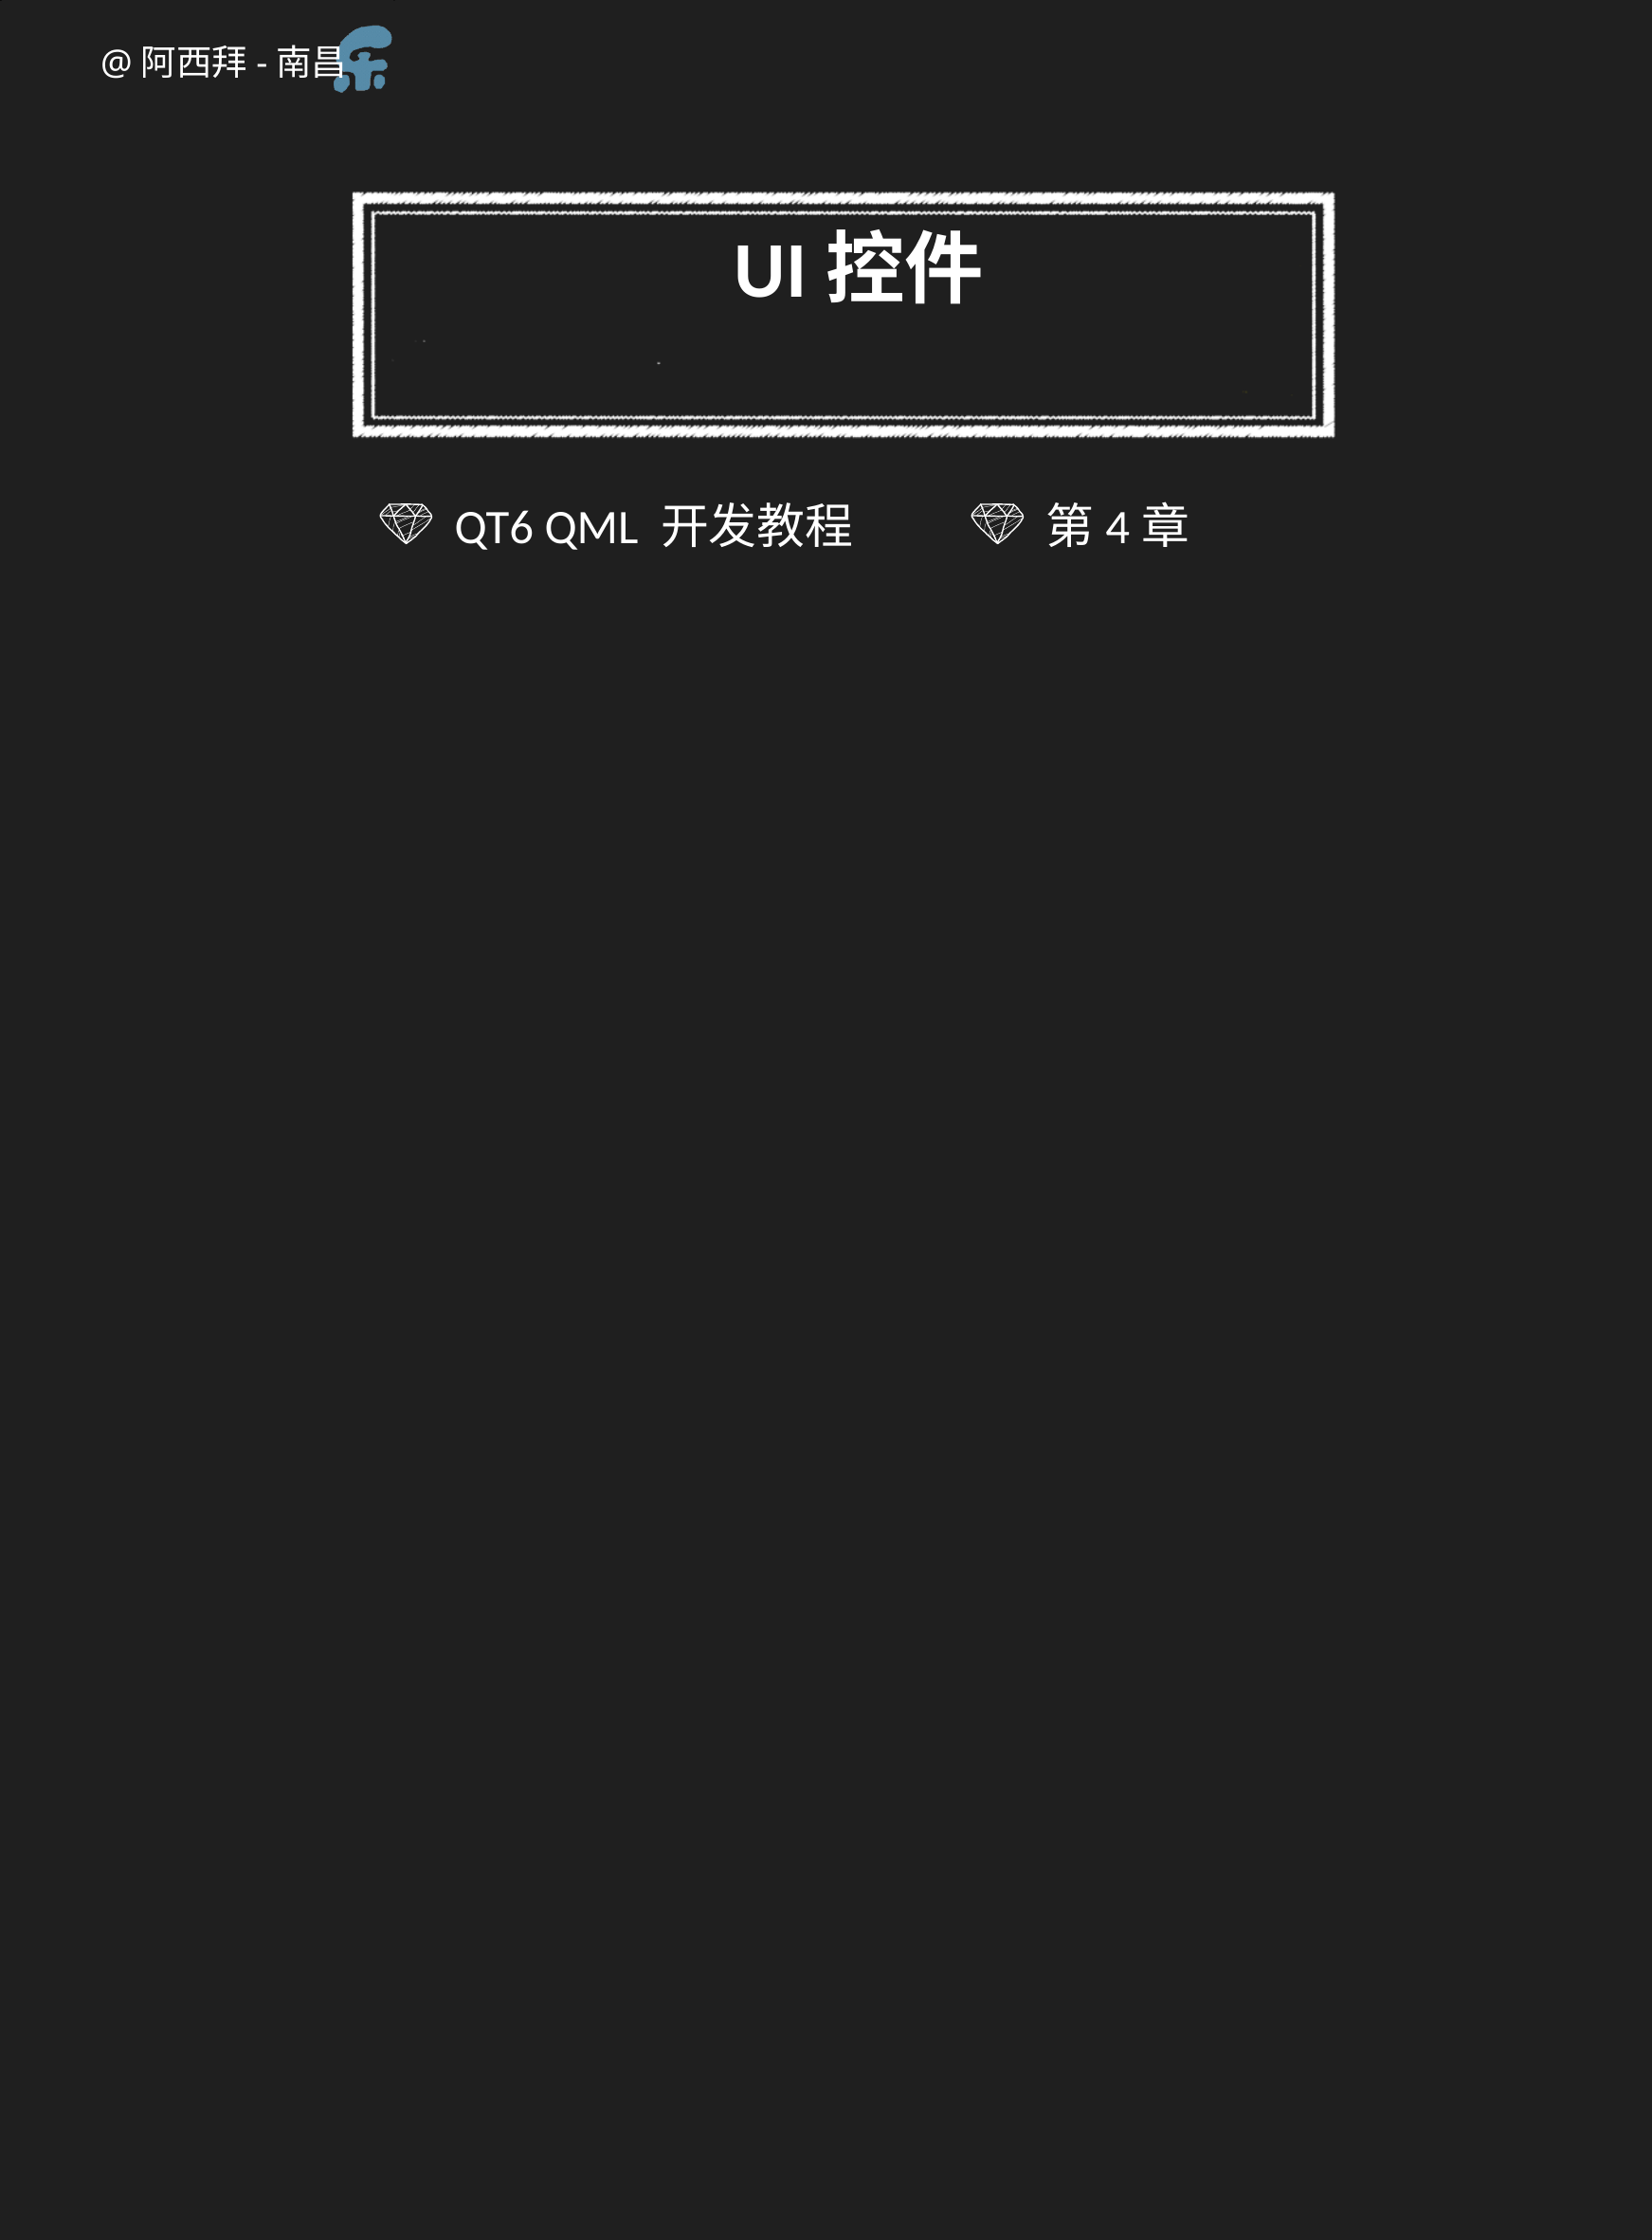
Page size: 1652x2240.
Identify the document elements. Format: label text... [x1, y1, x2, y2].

text_box 第4章 [1031, 488, 1274, 560]
text_box QT6 QML 开发教程 [440, 488, 977, 560]
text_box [971, 502, 1025, 545]
picture [0, 0, 1652, 2240]
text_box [378, 502, 433, 545]
